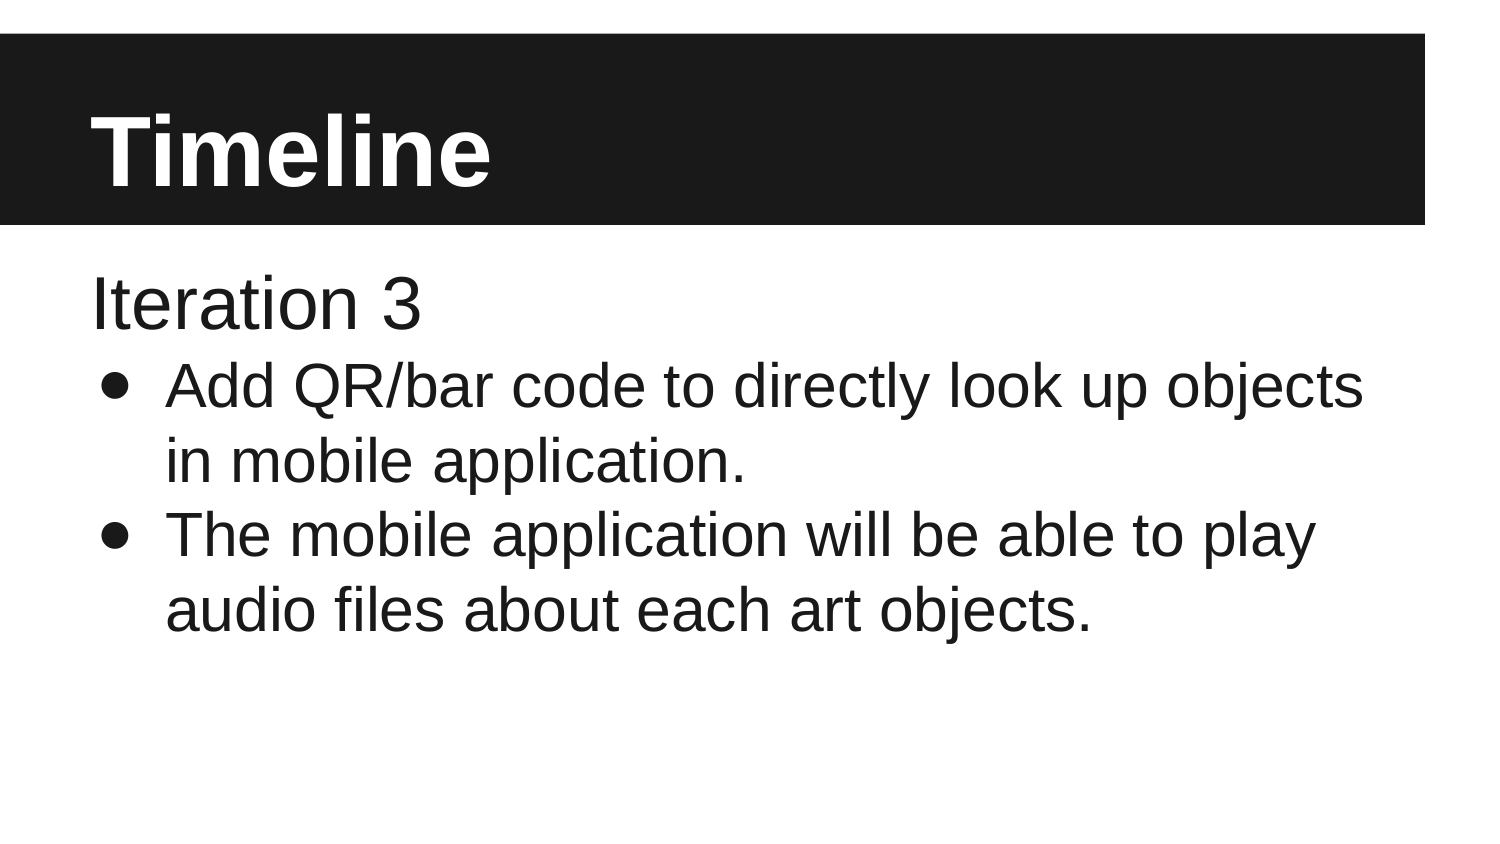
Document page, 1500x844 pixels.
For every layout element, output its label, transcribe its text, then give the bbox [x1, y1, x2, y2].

list Iteration 3 Add QR/bar code to directly look up objects in mobile application. The mobile application will be able to play audio files about each art objects. [75, 239, 1425, 808]
title Timeline [75, 33, 1425, 221]
